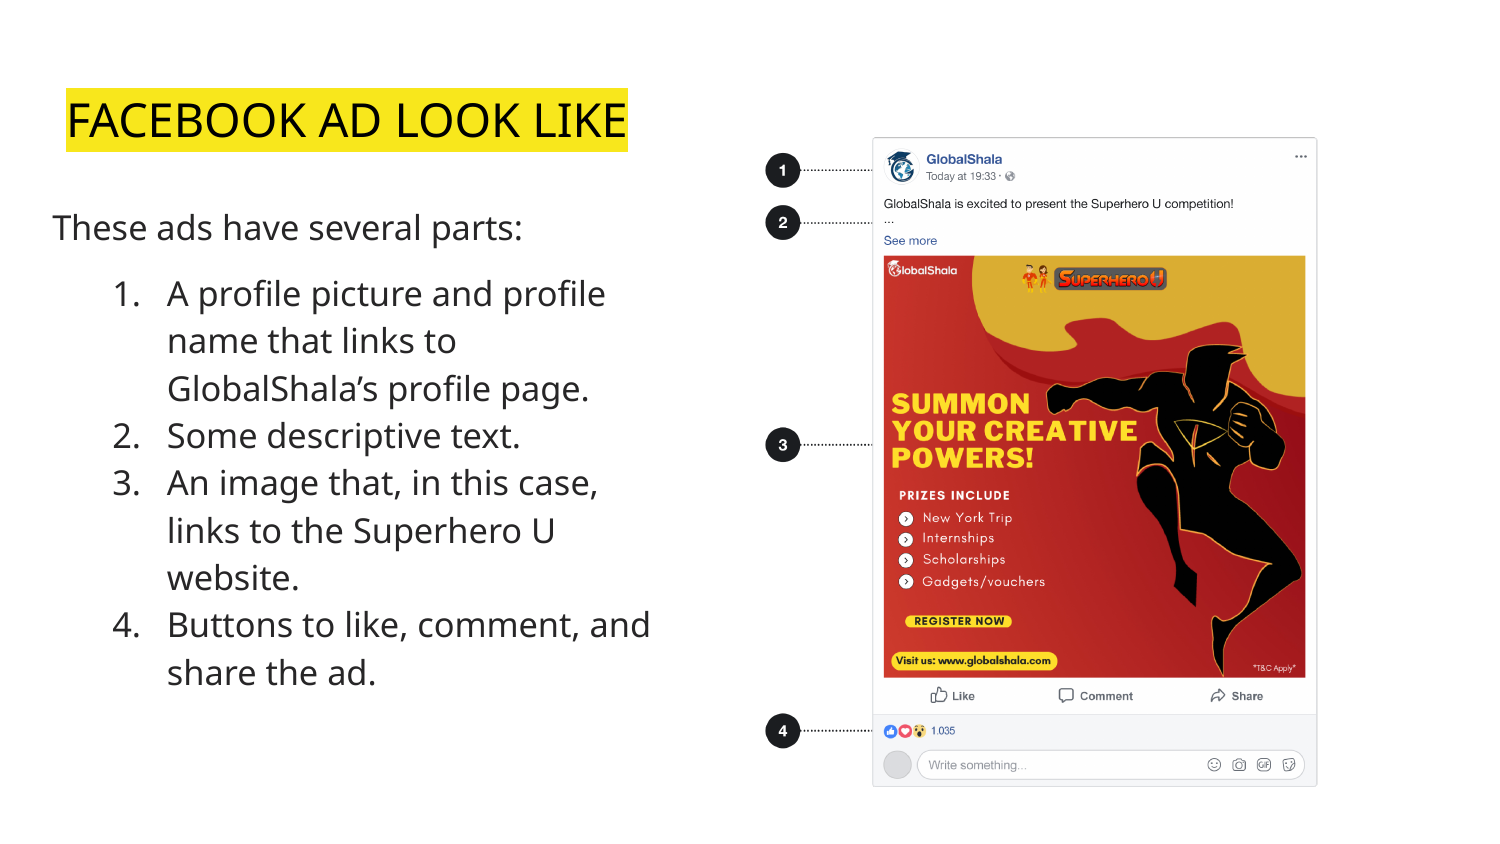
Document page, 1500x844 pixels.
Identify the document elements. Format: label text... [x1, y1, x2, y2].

picture [739, 107, 1450, 817]
text_box These ads have several parts: A profile picture and profile name that links to GlobalShala’s profile page. Some descriptive text. An image that, in this case, links to the Superhero U website. Buttons to like, comment, and share the ad. [37, 184, 690, 708]
title FACEBOOK AD LOOK LIKE [51, 72, 1449, 167]
